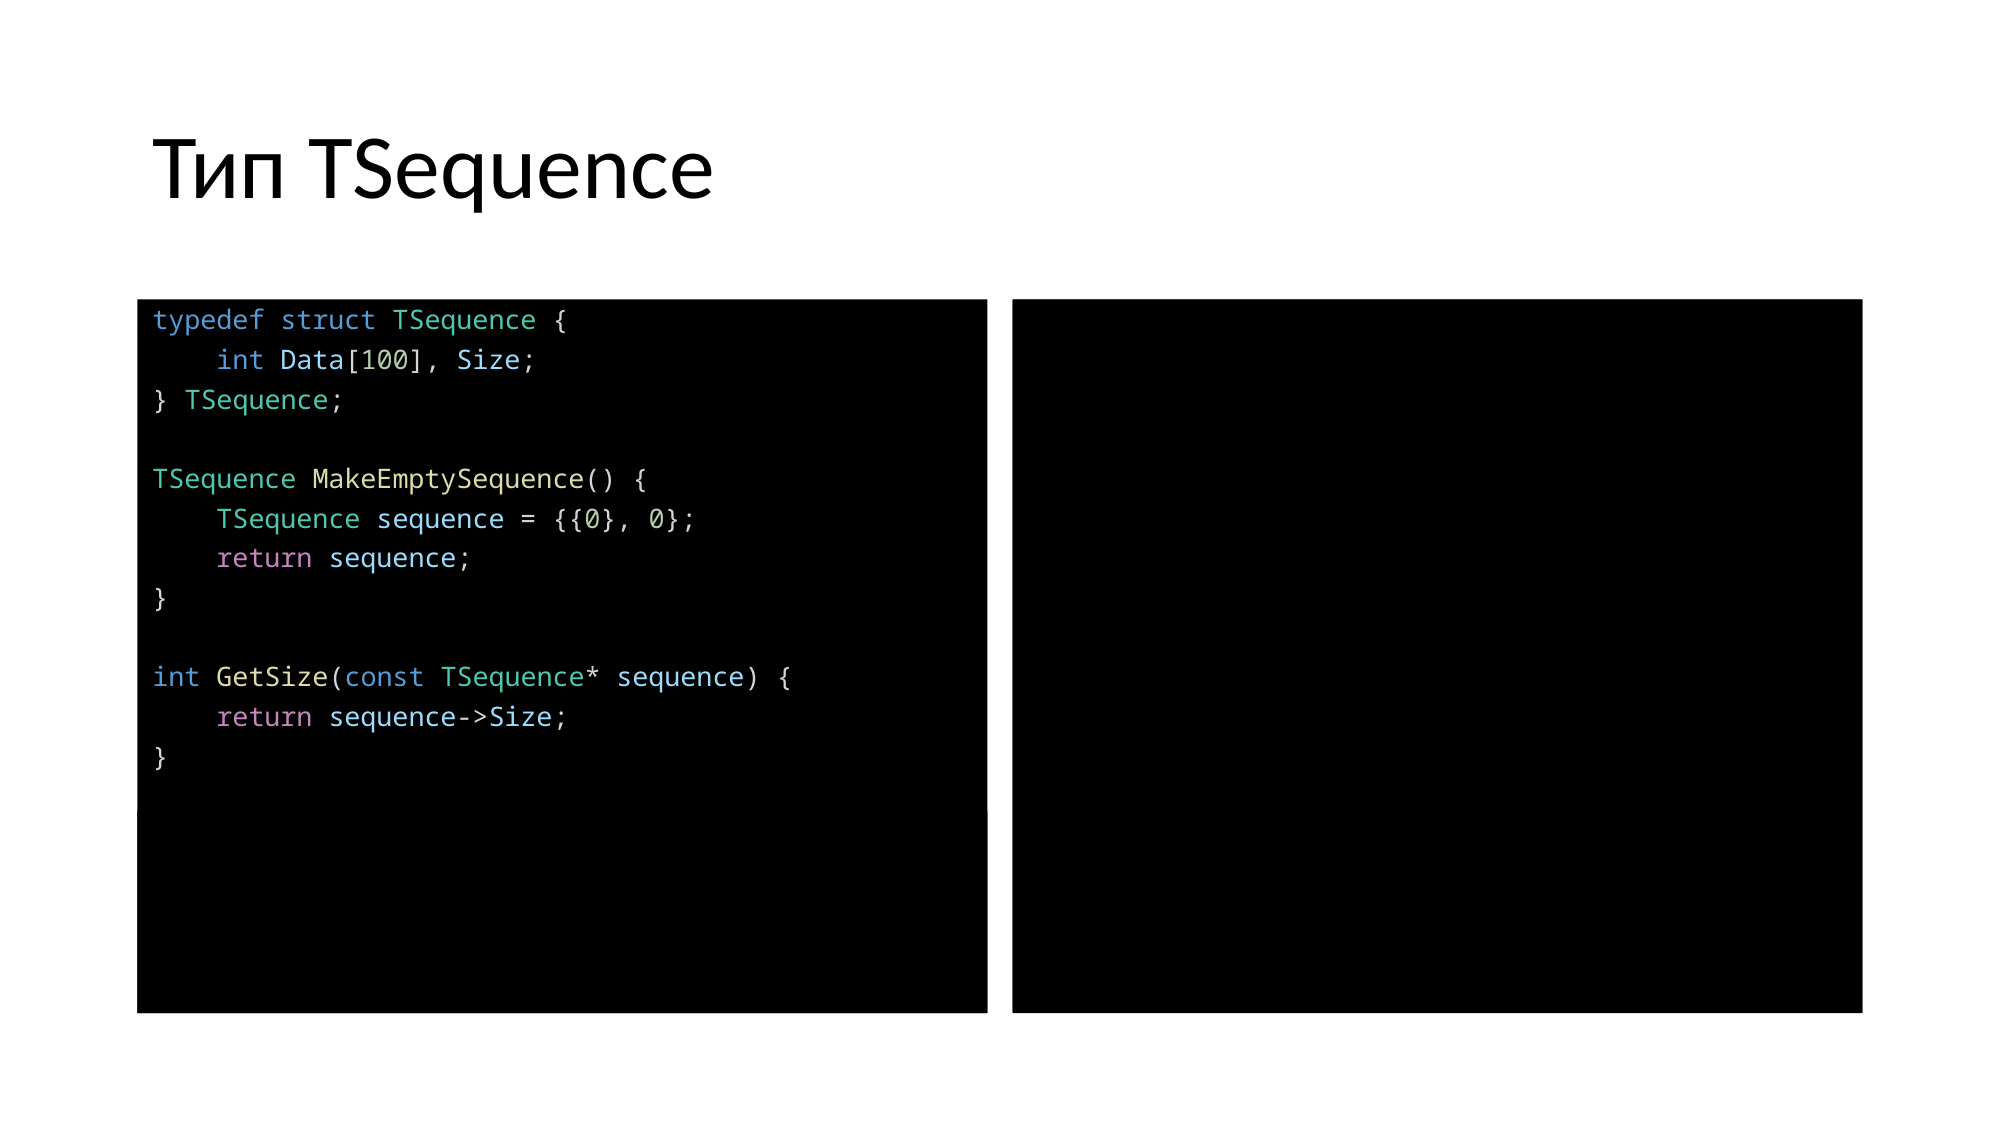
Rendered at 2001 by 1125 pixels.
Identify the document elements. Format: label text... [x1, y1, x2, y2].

text_box [1011, 299, 1863, 1013]
list typedef struct TSequence { int Data[100], Size; } TSequence; TSequence MakeEmptySequence() { TSequence sequence = {{0}, 0}; return sequence; } int GetSize(const TSequence* sequence) { return sequence->Size; } int GetElement(const TSequence* sequence, int idx) { assert(idx < sequence->Size); return sequence->Data[idx]; } [137, 299, 988, 809]
text_box [136, 809, 988, 1014]
title Тип TSequence [137, 59, 1863, 278]
